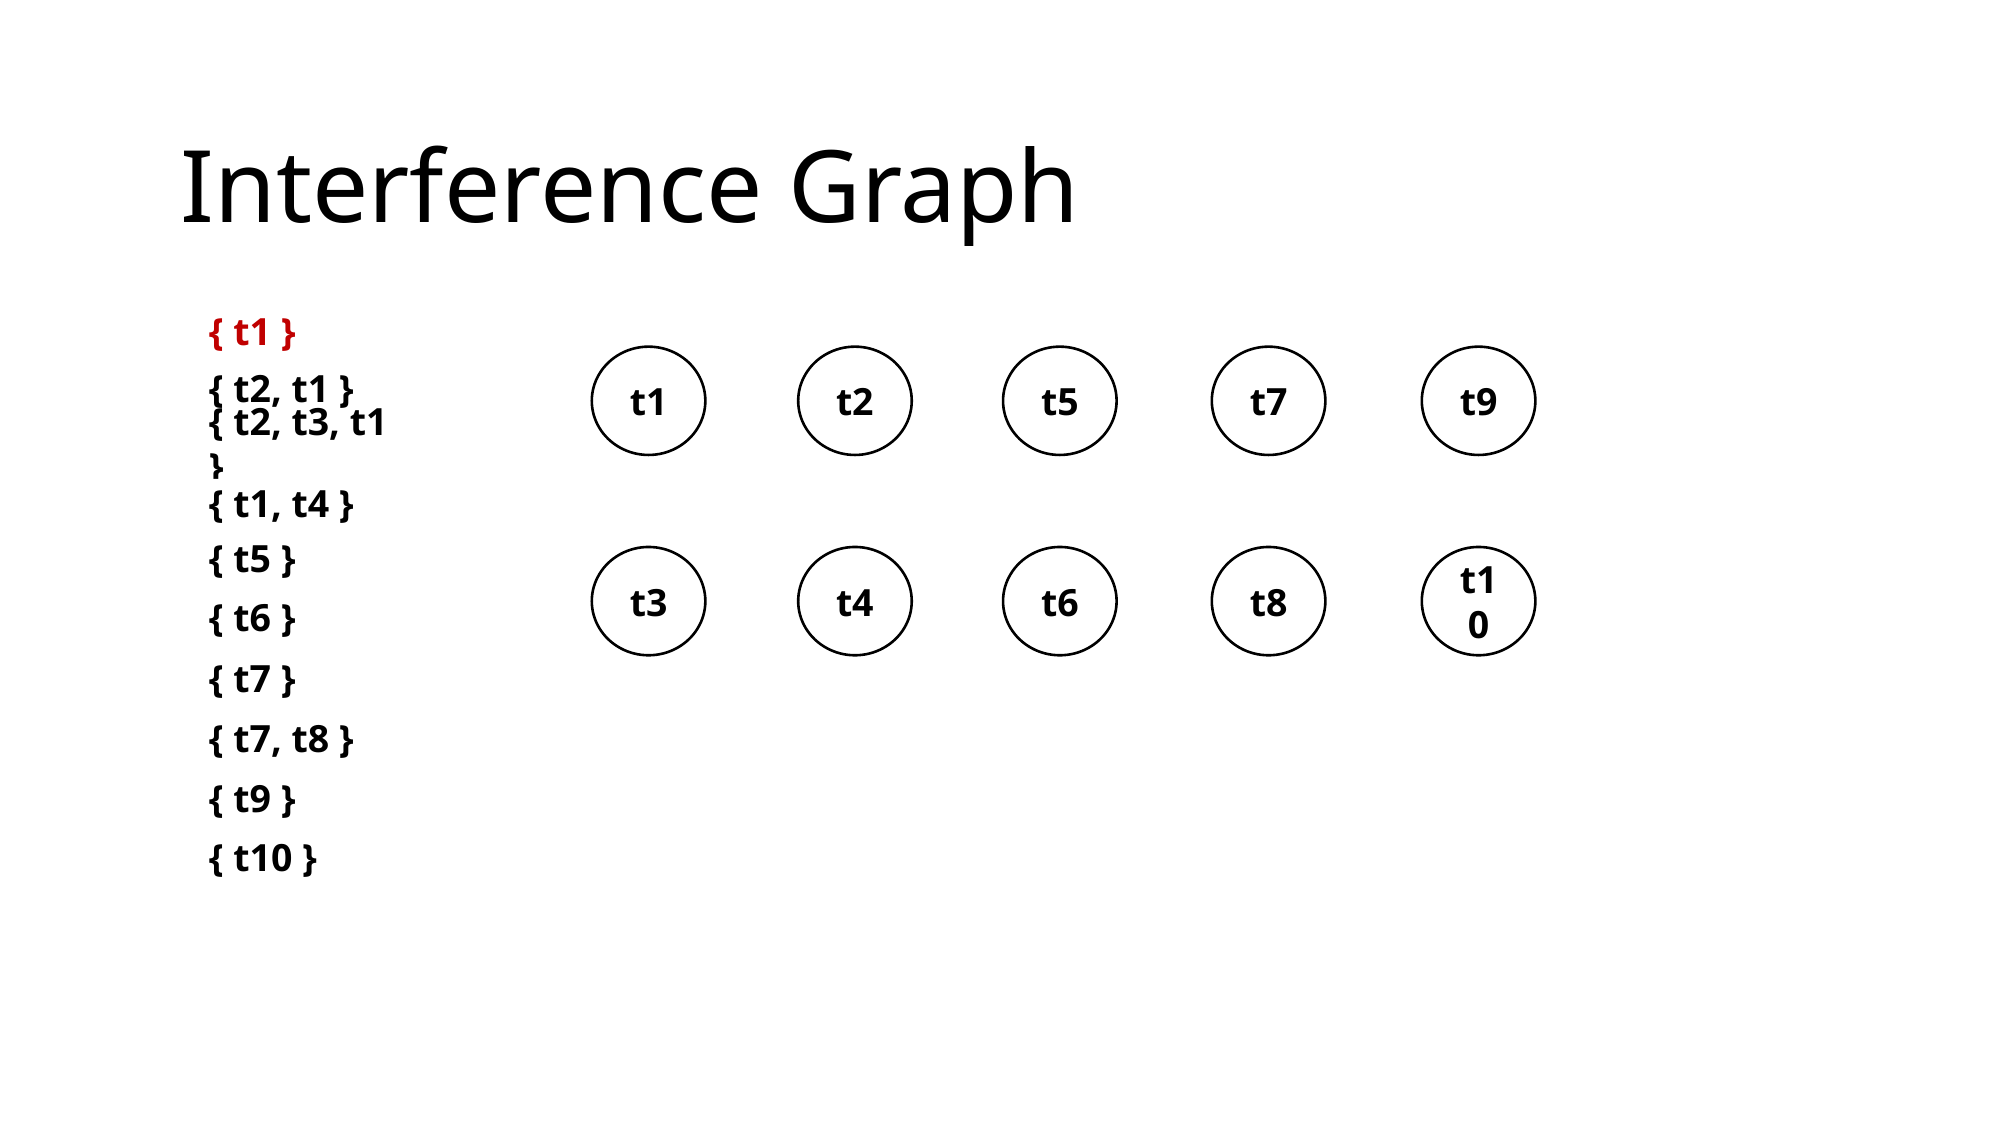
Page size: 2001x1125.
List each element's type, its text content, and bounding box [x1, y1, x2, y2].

text_box t2 [796, 345, 914, 457]
text_box { t2, t1 } [193, 363, 409, 412]
text_box { t2, t3, t1 } [193, 418, 409, 467]
text_box { t5 } [193, 533, 409, 581]
text_box t9 [1420, 345, 1537, 457]
text_box { t9 } [193, 773, 409, 821]
text_box { t1, t4 } [193, 478, 409, 526]
text_box Interference Graph [165, 114, 1829, 250]
text_box t7 [1210, 345, 1327, 457]
text_box t6 [1001, 545, 1118, 657]
text_box { t6 } [193, 592, 409, 641]
text_box t1 [590, 345, 707, 457]
text_box { t10 } [193, 832, 409, 881]
text_box t4 [796, 545, 914, 657]
text_box t5 [1001, 345, 1118, 457]
text_box t8 [1210, 545, 1327, 657]
text_box { t1 } [193, 306, 409, 355]
text_box t3 [590, 545, 707, 657]
text_box t10 [1420, 545, 1537, 657]
text_box { t7, t8 } [193, 713, 409, 761]
text_box { t7 } [193, 653, 409, 702]
